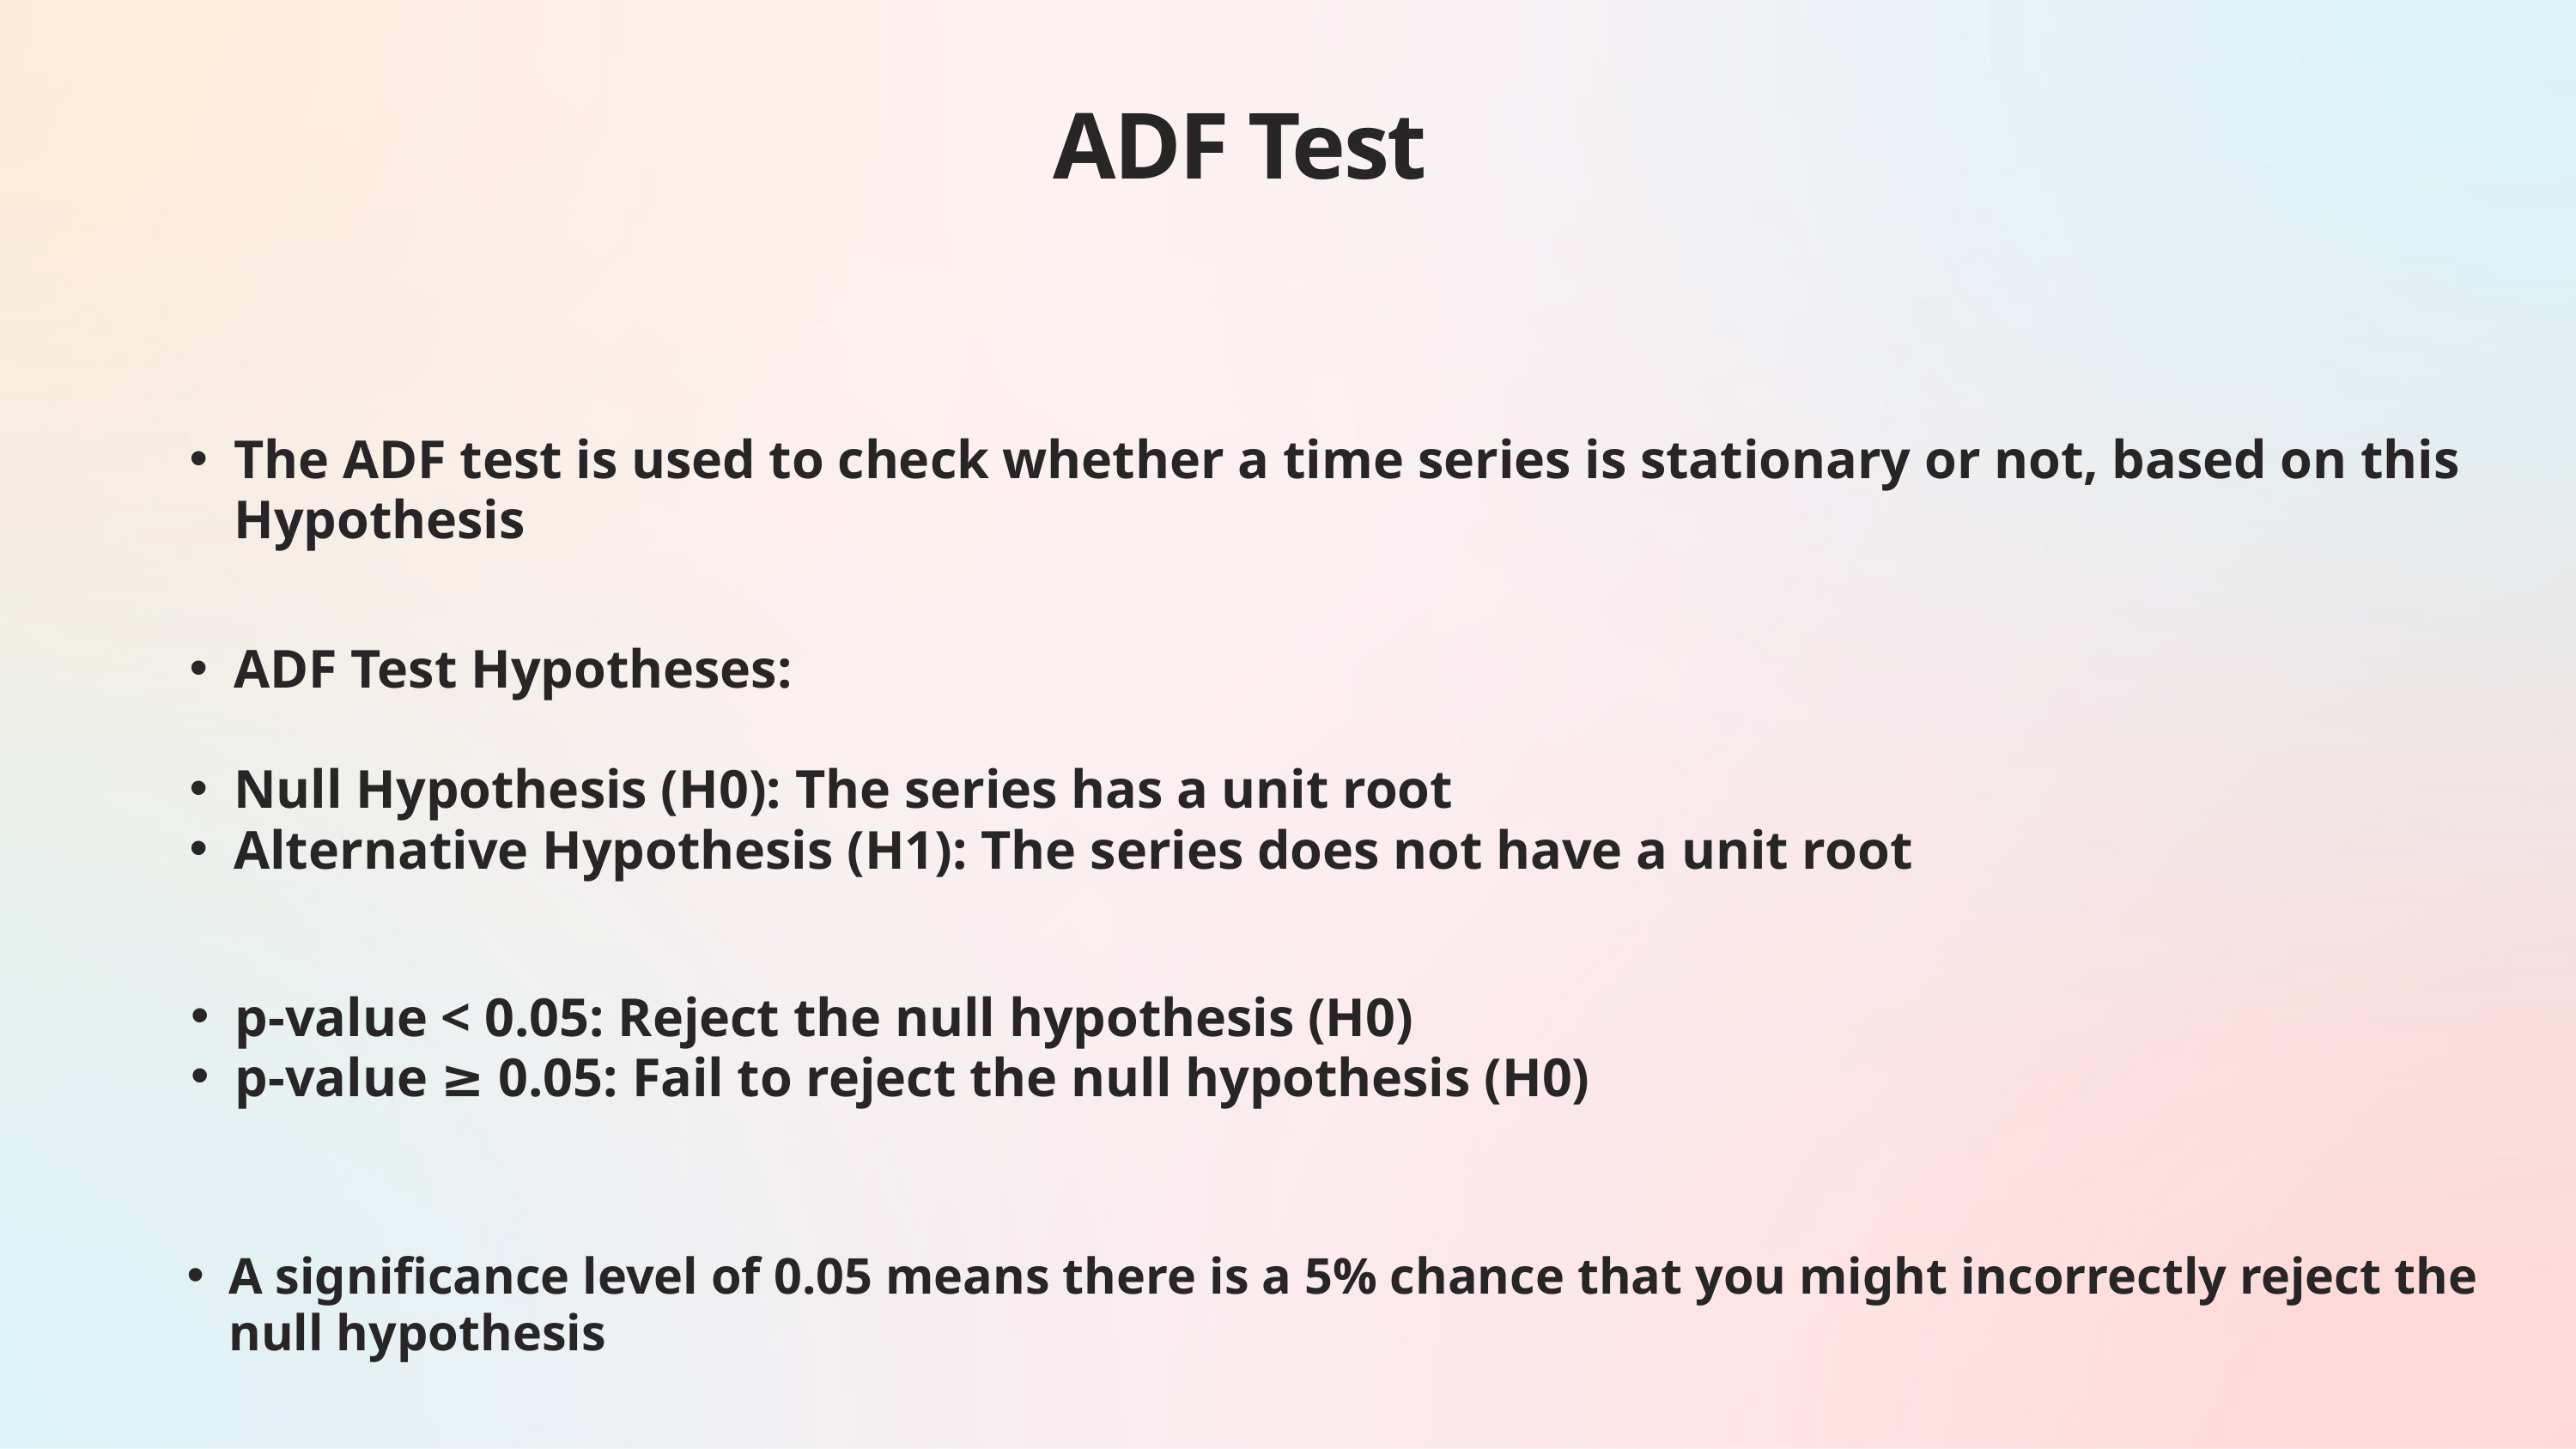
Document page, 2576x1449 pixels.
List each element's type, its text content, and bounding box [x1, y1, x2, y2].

text_box [0, 0, 2576, 1449]
text_box ADF Test Hypotheses: Null Hypothesis (H0): The series has a unit root Alternative Hypothesis (H1): The series does not have a unit root [144, 638, 2379, 880]
text_box p-value < 0.05: Reject the null hypothesis (H0) p-value ≥ 0.05: Fail to reject the null hypothesis (H0) [146, 986, 1631, 1107]
text_box The ADF test is used to check whether a time series is stationary or not, based on this Hypothesis [144, 428, 2576, 610]
text_box ADF Test [228, 96, 2251, 197]
text_box A significance level of 0.05 means there is a 5% chance that you might incorrectly reject the null hypothesis [144, 1247, 2508, 1361]
